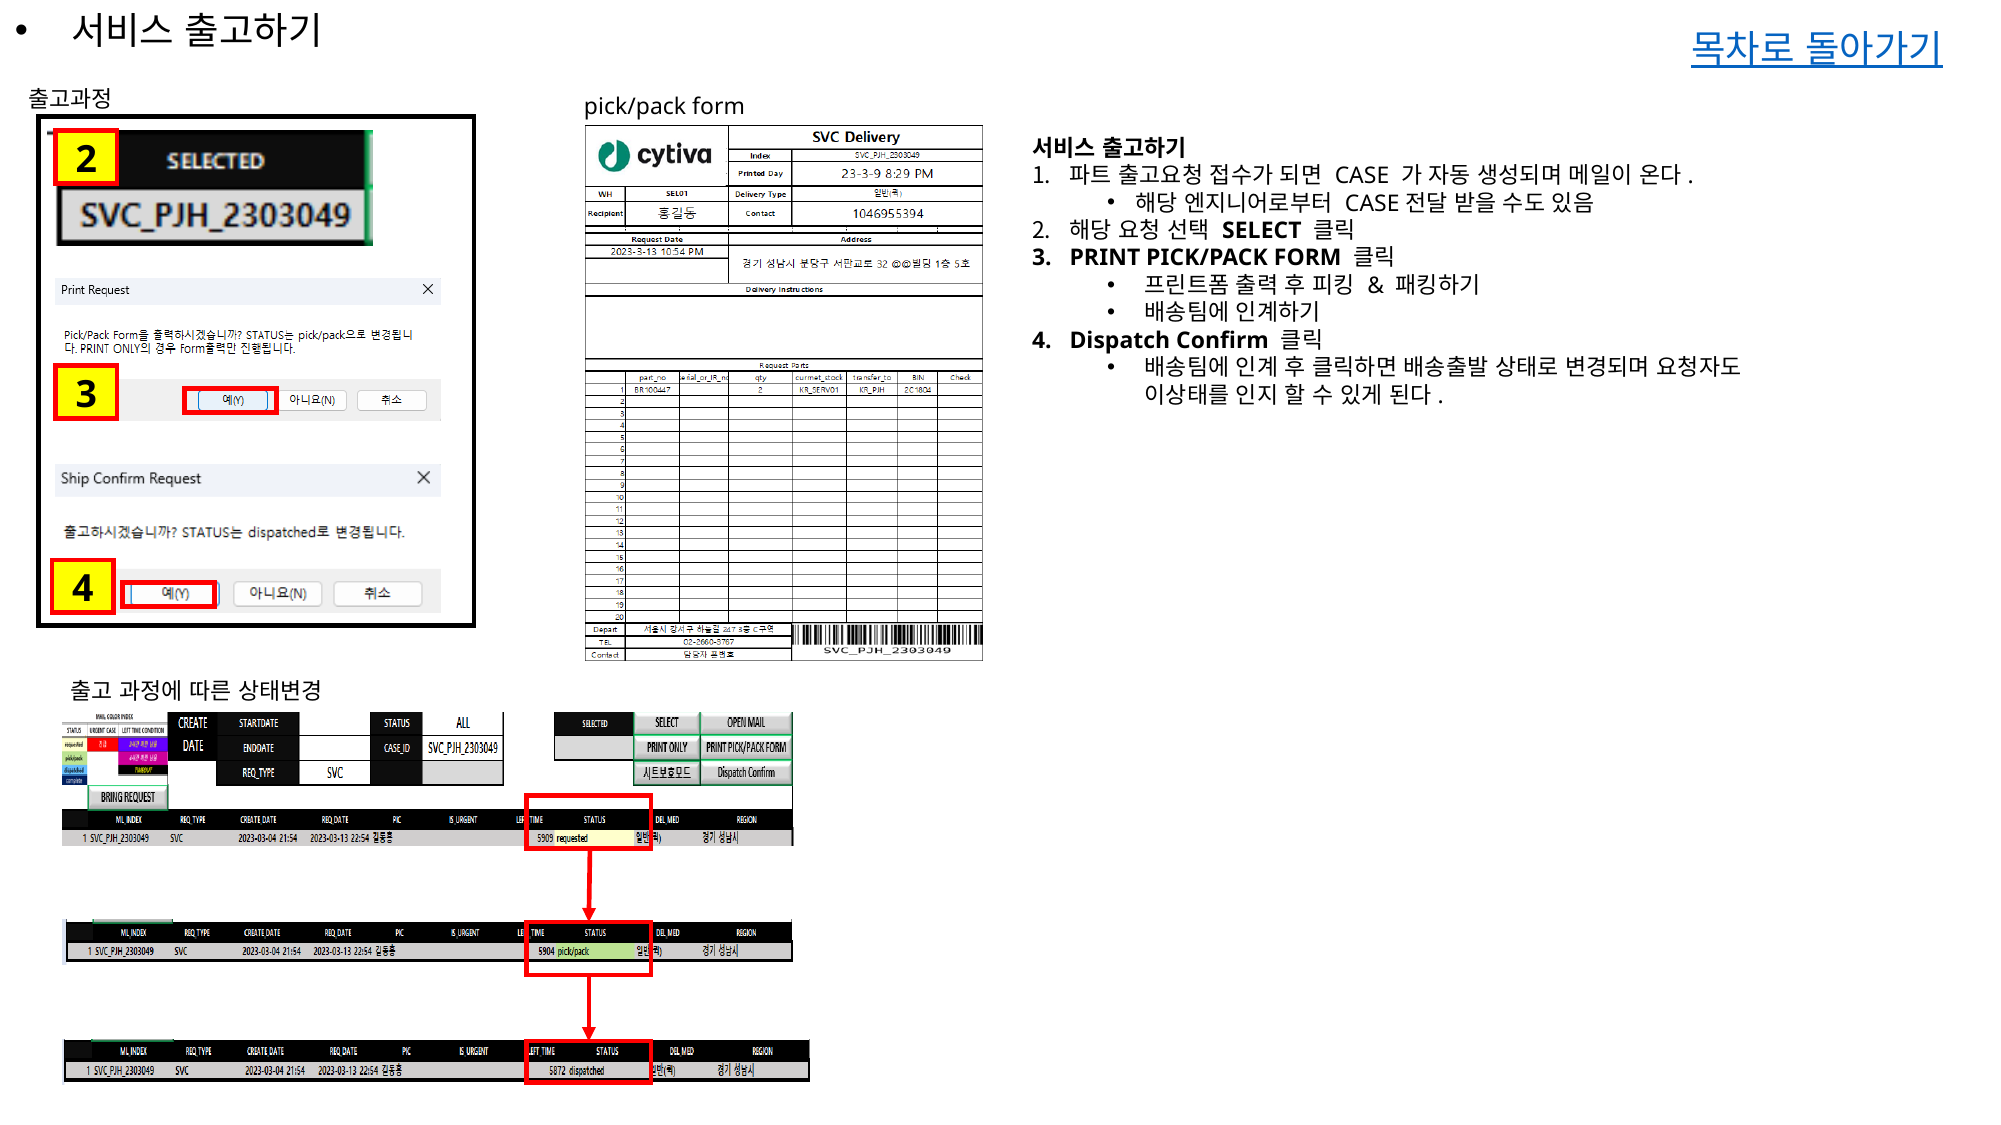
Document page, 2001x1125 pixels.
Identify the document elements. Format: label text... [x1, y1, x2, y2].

picture [61, 712, 794, 846]
text_box [526, 965, 652, 976]
text_box 서비스 출고하기 파트 출고요청 접수가 되면 CASE 가 자동 생성되며 메일이 온다. 해당 엔지니어로부터 CASE전달 받을 수도 있음 해당 요청 선택 SELECT 클릭 PRINT PICK/PACK FORM 클릭 프린트폼 출력 후 피킹 & 패킹하기 배송팀에 인계하기 Dispatch Confirm 클릭 배송팀에 인계 후 클릭하면 배송출발 상태로 변경되며 요청자도 이상태를 인지 할 수 있게 된다. [1017, 125, 1816, 471]
text_box [37, 115, 475, 627]
picture [55, 278, 441, 421]
picture [61, 919, 794, 965]
text_box 목차로 돌아가기 [1676, 17, 2000, 87]
picture [55, 464, 441, 613]
text_box 출고 과정에 따른 상태변경 [55, 669, 399, 712]
text_box pick/pack form [569, 84, 913, 127]
text_box 출고과정 [13, 76, 357, 119]
picture [61, 1039, 810, 1085]
picture [582, 125, 983, 661]
picture [47, 130, 373, 246]
text_box [526, 846, 652, 850]
text_box 서비스 출고하기 [0, 0, 808, 60]
